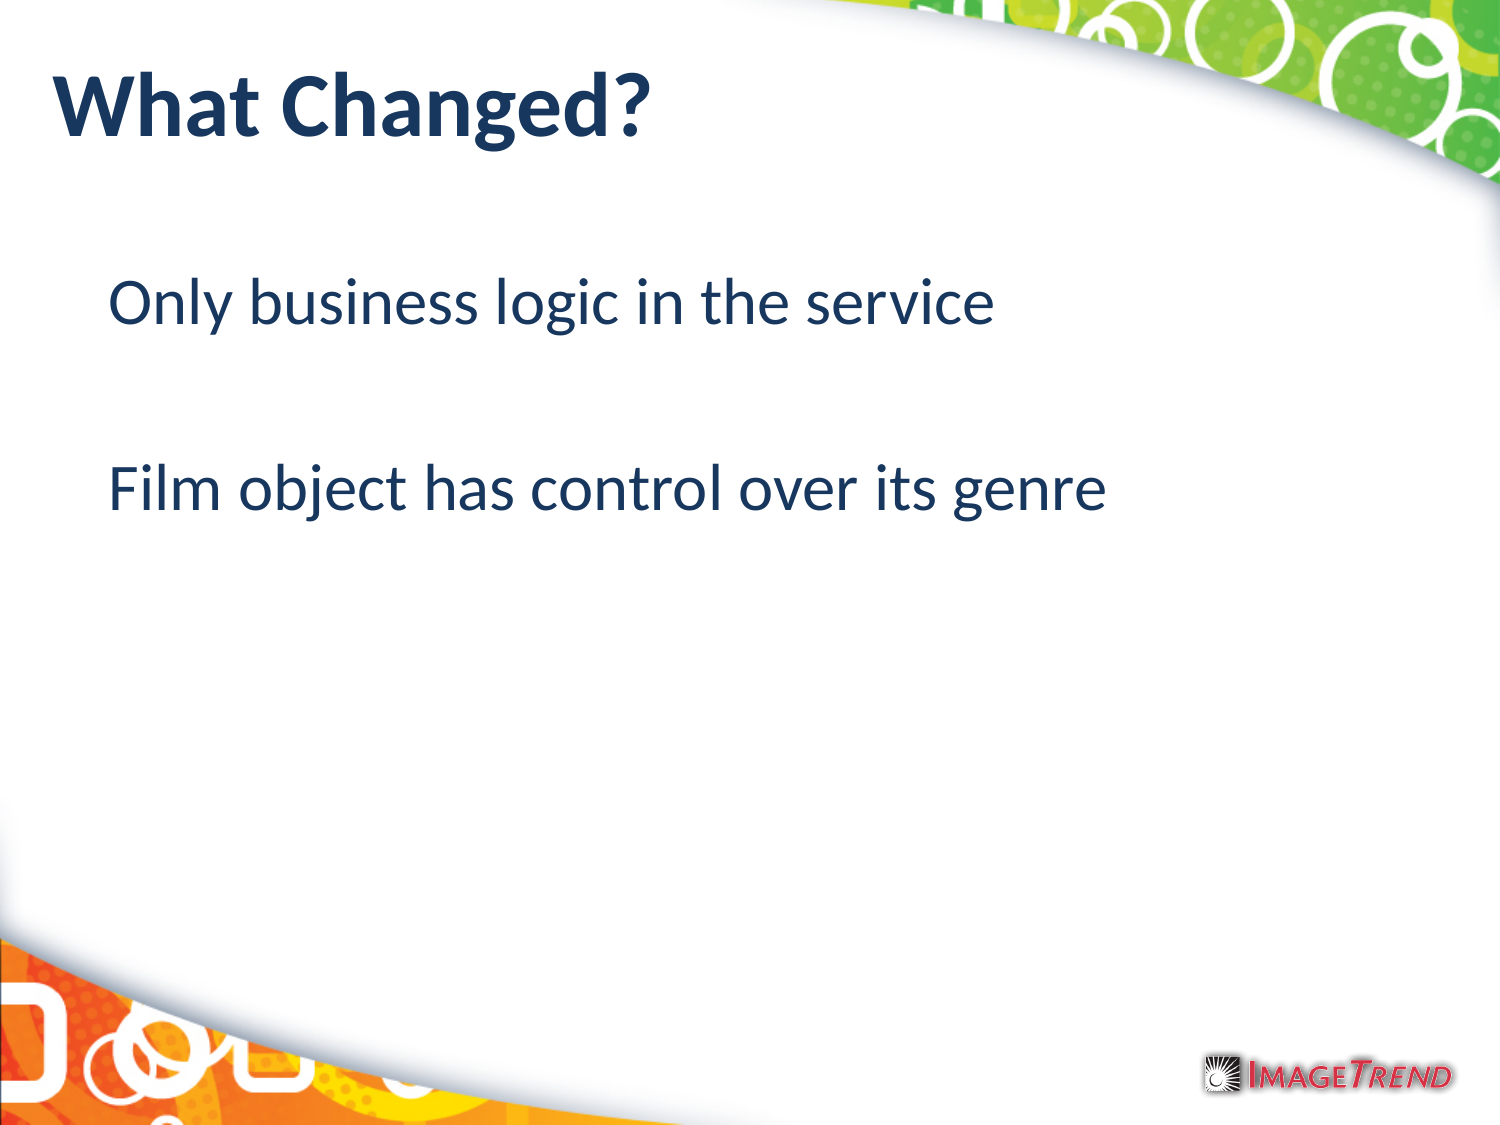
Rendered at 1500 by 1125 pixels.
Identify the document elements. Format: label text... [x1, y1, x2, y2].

picture [0, 0, 1500, 1125]
list Only business logic in the service Film object has control over its genre [37, 249, 1463, 1025]
title What Changed? [37, 0, 1463, 200]
